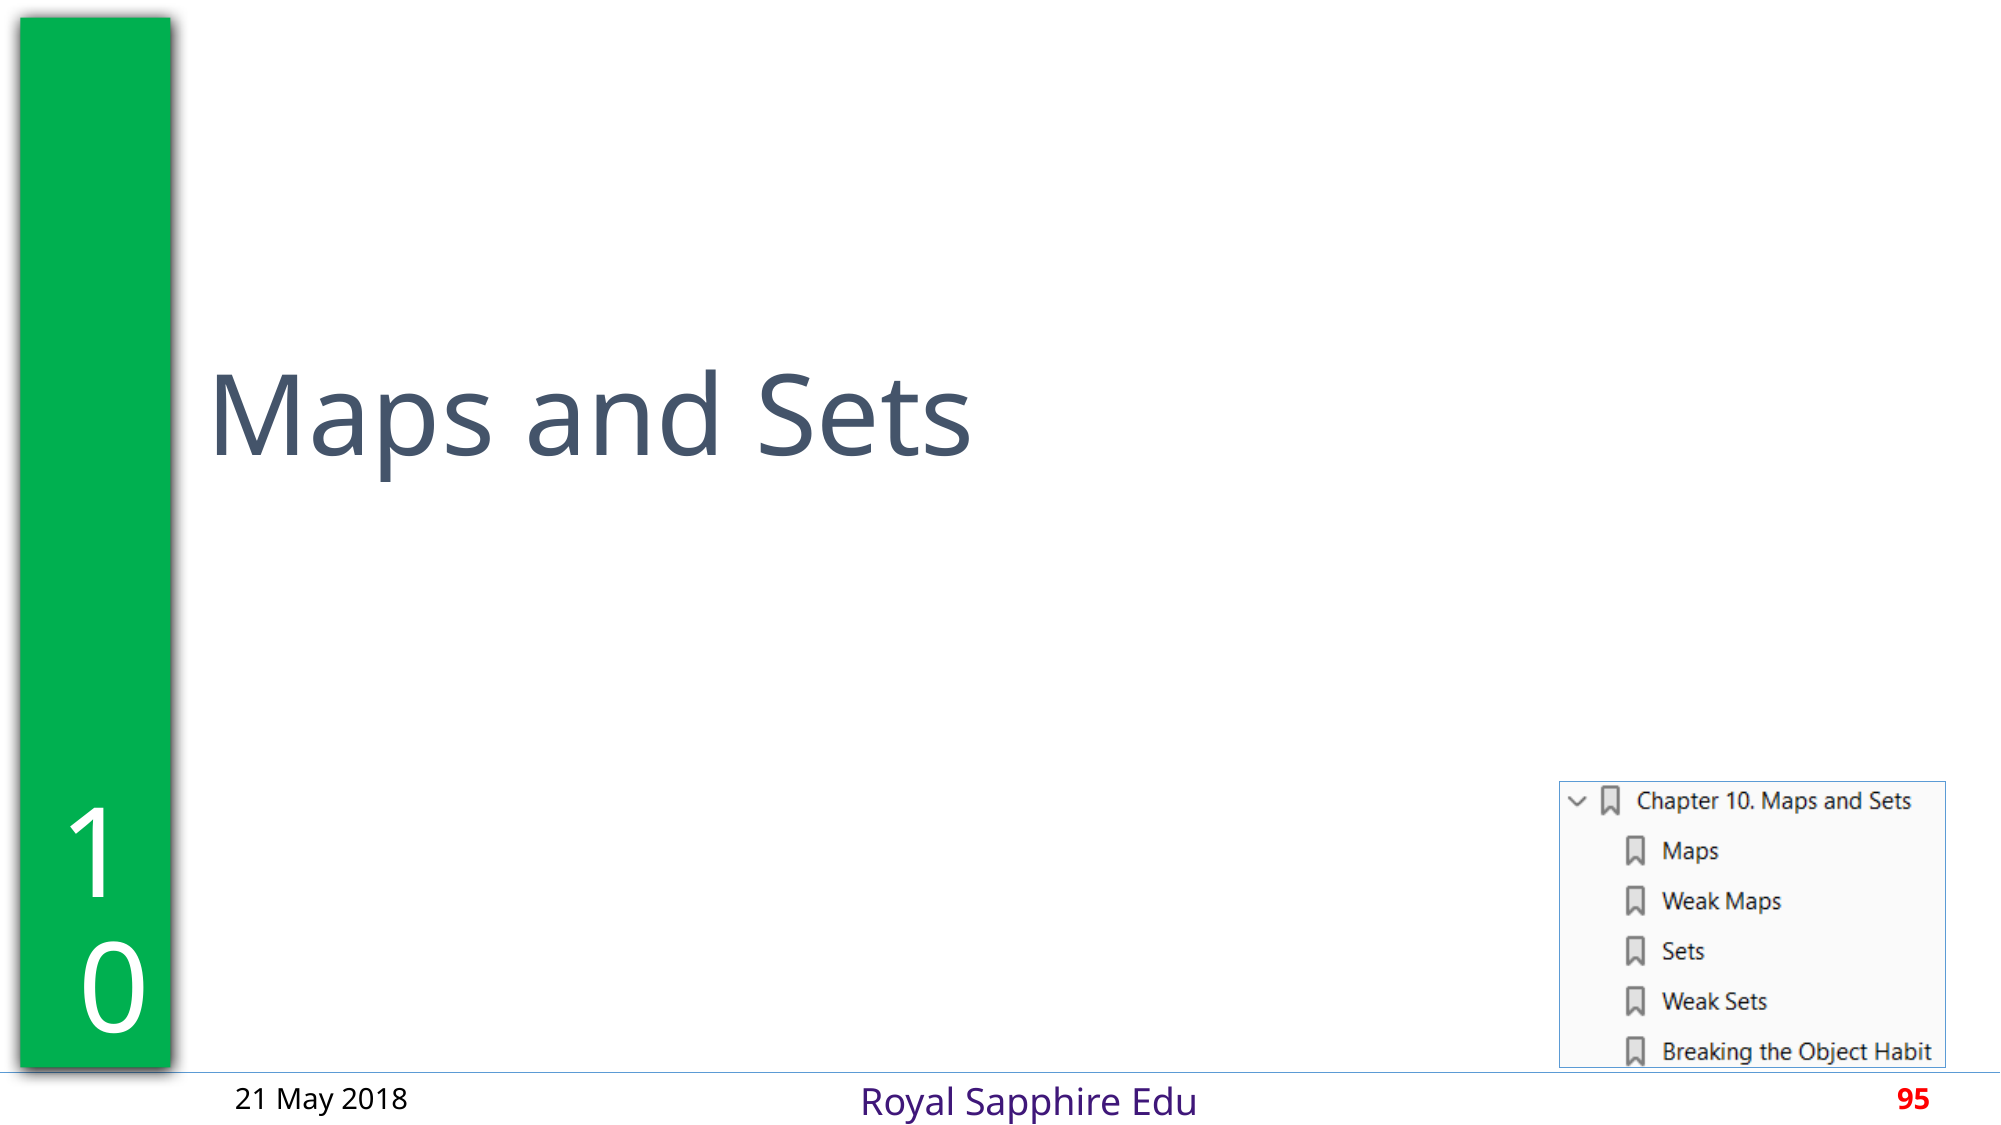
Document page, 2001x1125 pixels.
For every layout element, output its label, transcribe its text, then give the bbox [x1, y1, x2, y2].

picture [1559, 781, 1946, 1068]
slide_number 95 [1495, 1072, 1946, 1115]
list 10 [20, 17, 171, 1068]
list Maps and Sets [192, 340, 1946, 488]
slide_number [220, 1072, 671, 1115]
